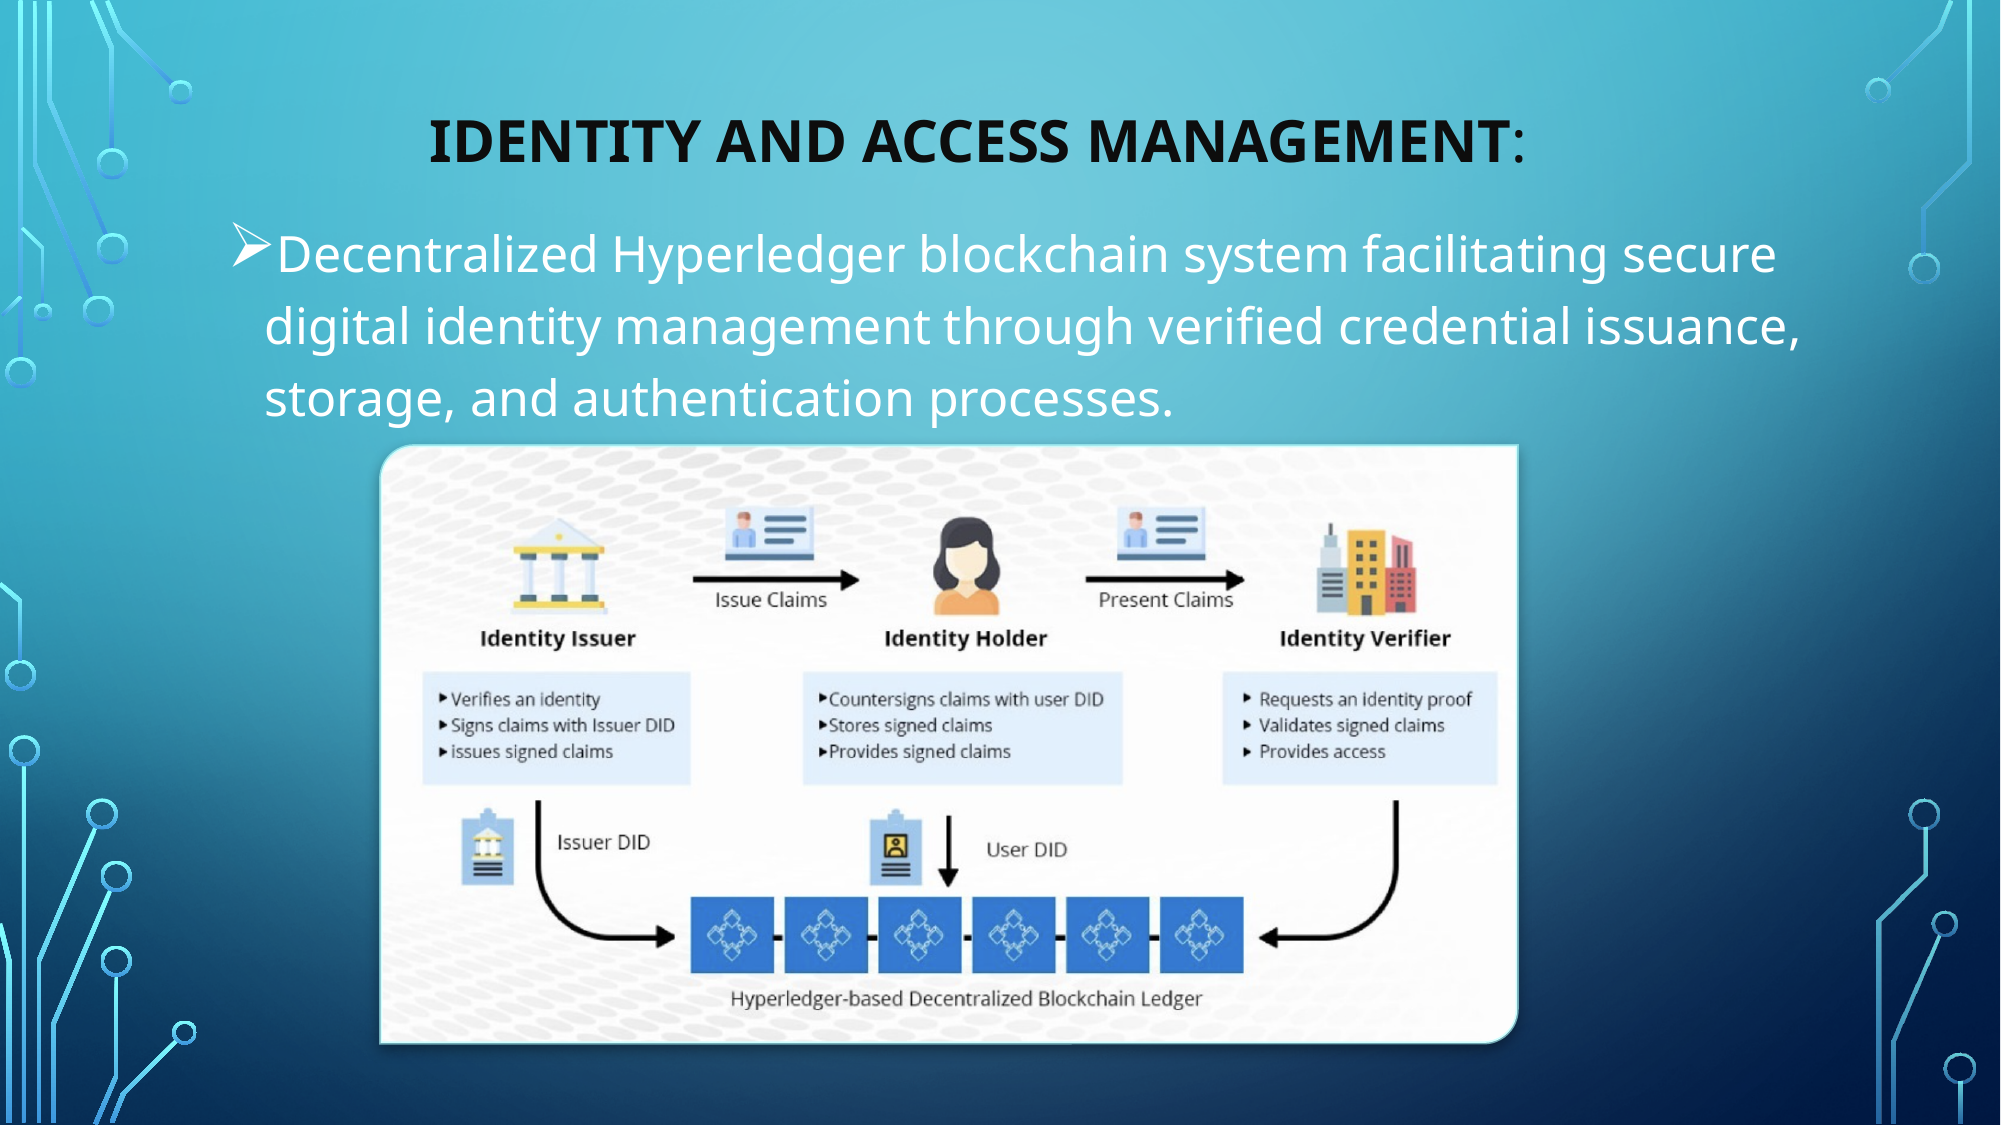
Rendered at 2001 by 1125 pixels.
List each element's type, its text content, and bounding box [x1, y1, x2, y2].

list Decentralized Hyperledger blockchain system facilitating secure digital identity management through verified credential issuance, storage, and authentication processes. [212, 203, 1838, 785]
picture [380, 445, 1518, 1044]
title Identity and Access Management: [414, 81, 2000, 325]
